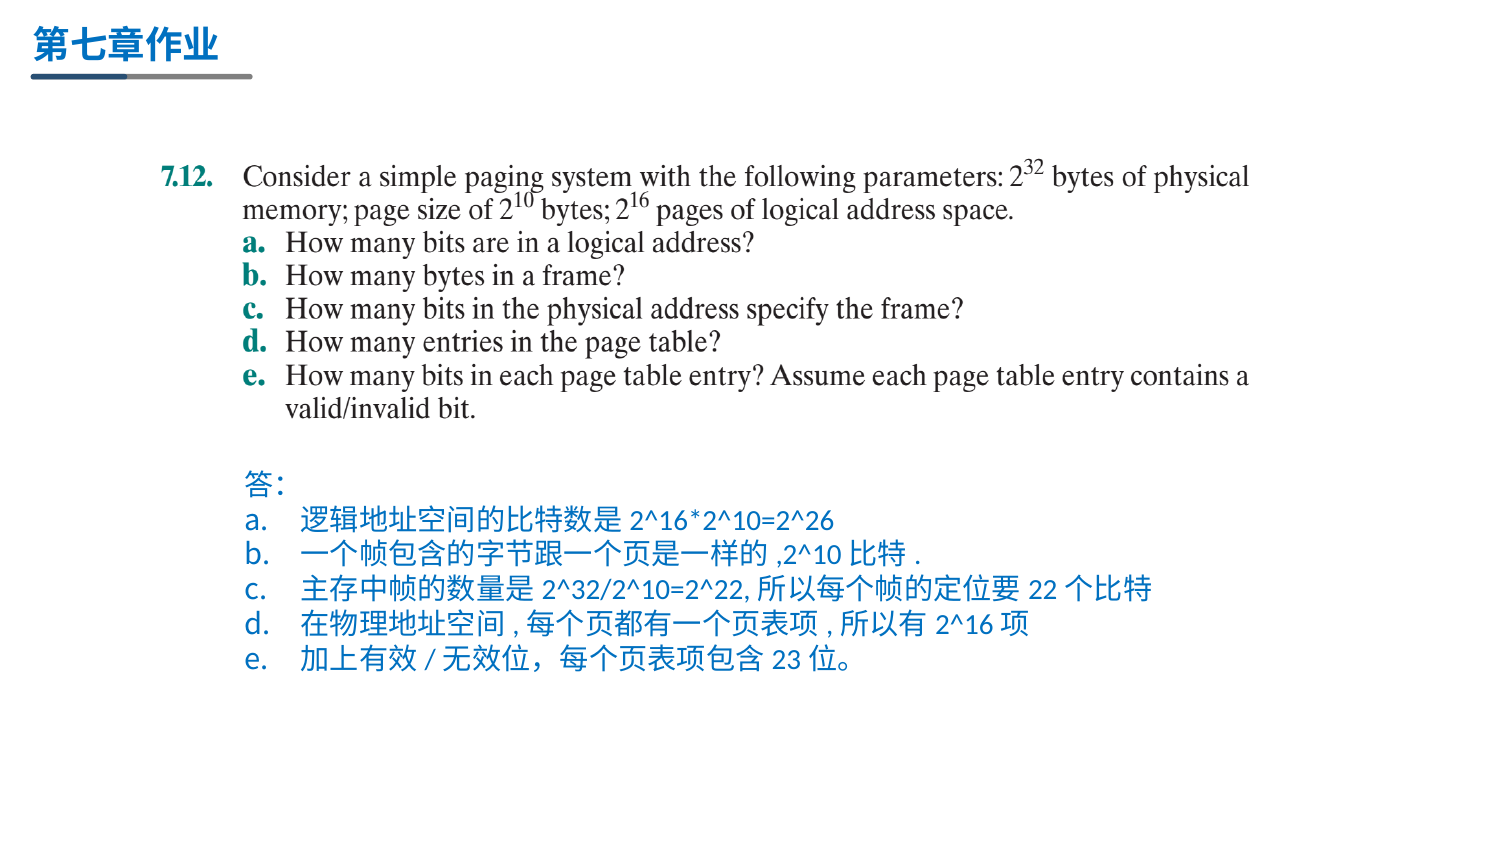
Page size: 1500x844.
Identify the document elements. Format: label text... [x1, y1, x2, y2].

picture [150, 157, 1261, 427]
text_box 答： 逻辑地址空间的比特数是2^16*2^10=2^26 一个帧包含的字节跟一个页是一样的,2^10比特. 主存中帧的数量是2^32/2^10=2^22,所以每个帧的定位要22个比特 在物理地址空间,每个页都有一个页表项,所以有2^16项 加上有效/无效位，每个页表项包含23位。 [229, 458, 1340, 683]
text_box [24, 16, 277, 80]
